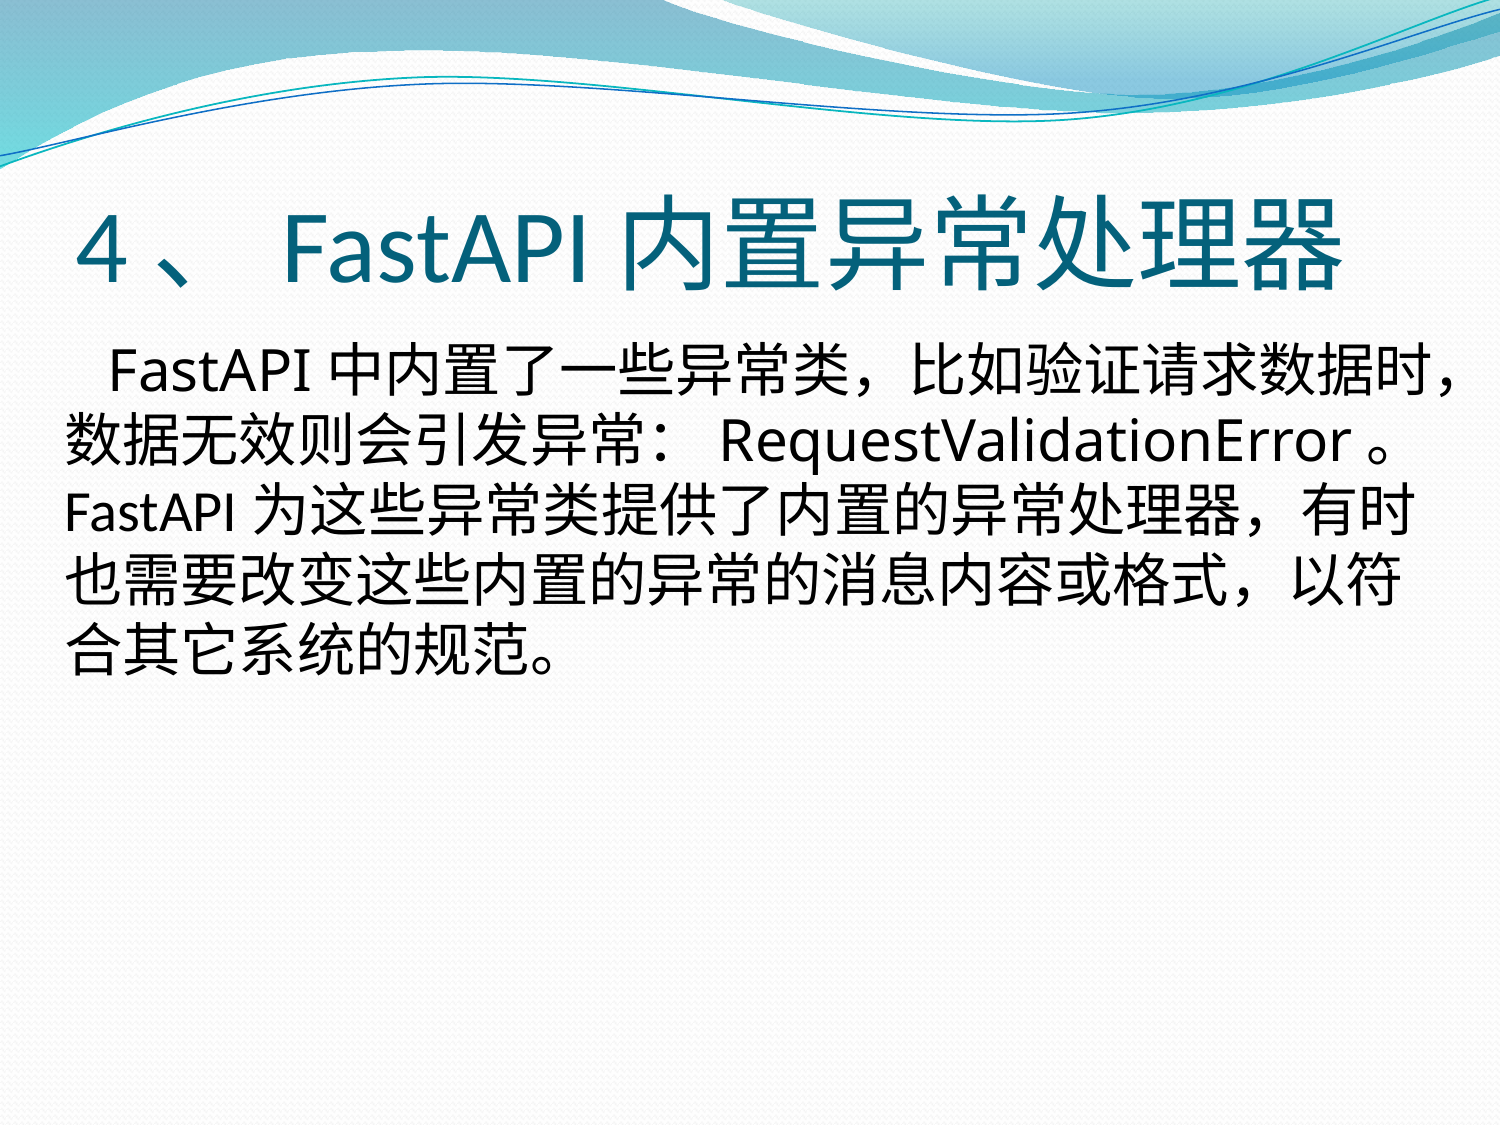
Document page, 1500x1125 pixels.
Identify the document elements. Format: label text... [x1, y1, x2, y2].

text_box FastAPI中内置了一些异常类，比如验证请求数据时，数据无效则会引发异常：RequestValidationError。FastAPI为这些异常类提供了内置的异常处理器，有时也需要改变这些内置的异常的消息内容或格式，以符合其它系统的规范。 [49, 325, 1453, 691]
title 4、FastAPI内置异常处理器 [75, 115, 1425, 303]
